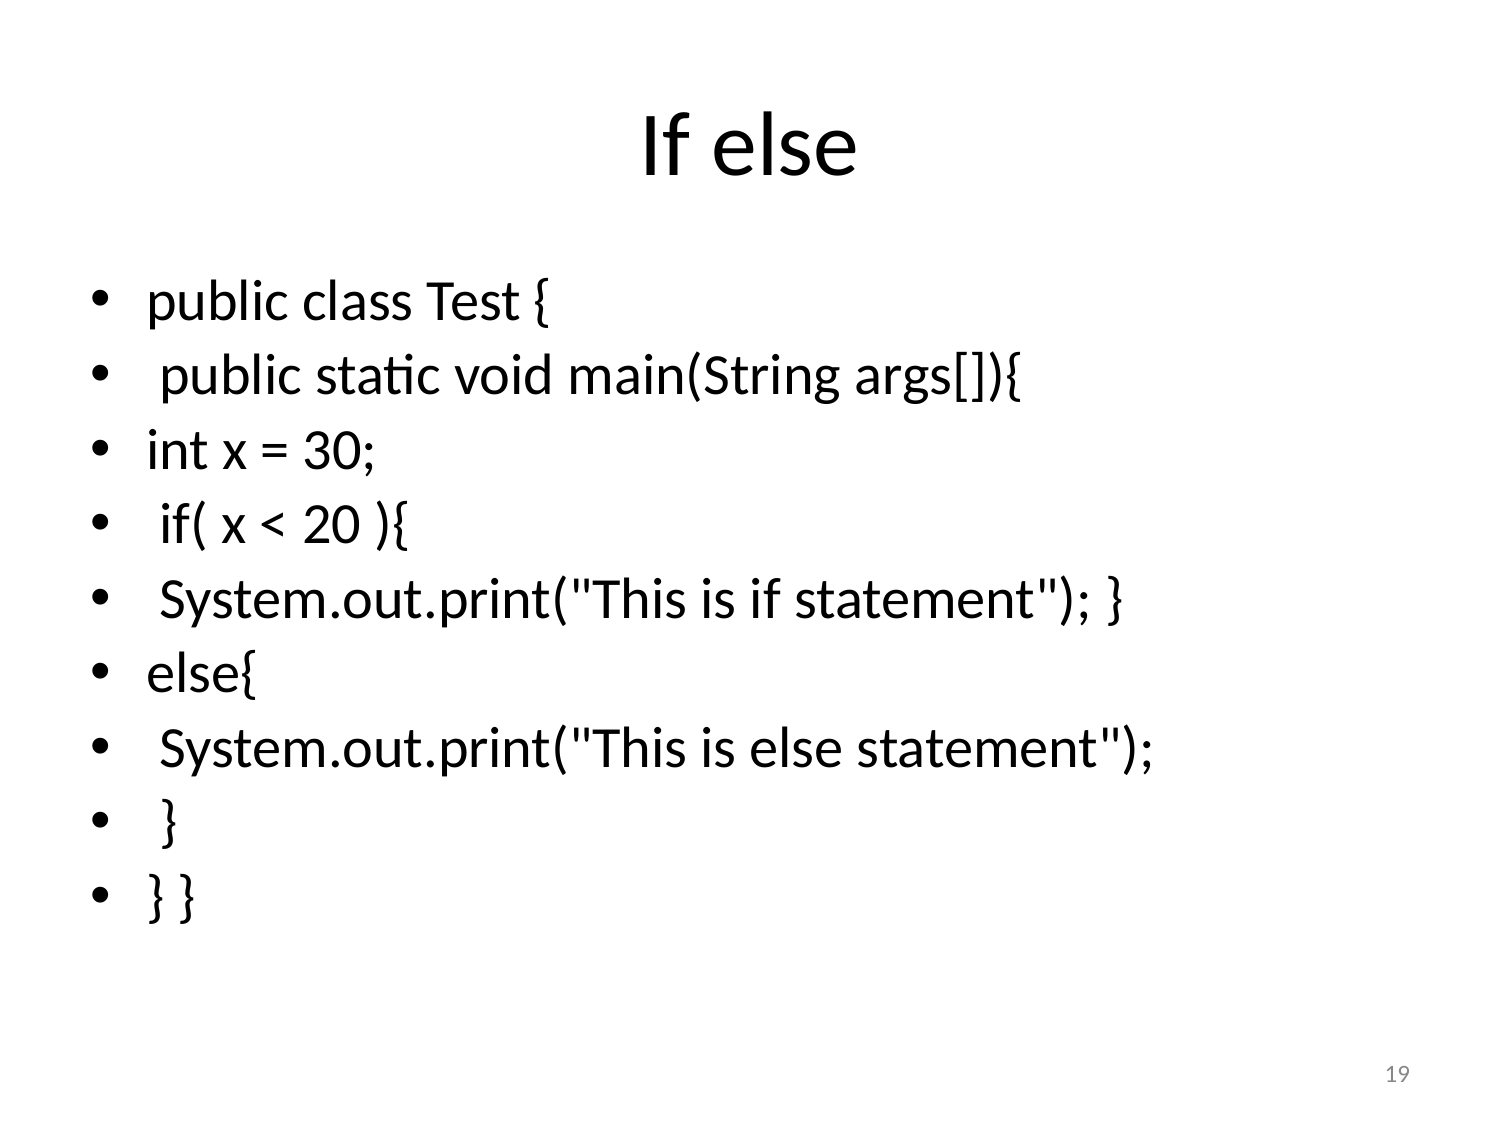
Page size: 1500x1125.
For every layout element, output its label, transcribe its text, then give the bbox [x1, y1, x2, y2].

slide_number ‹#› [1074, 1042, 1425, 1103]
title If else [75, 45, 1425, 233]
list public class Test { public static void main(String args[]){ int x = 30; if( x < 20 ){ System.out.print("This is if statement"); } else{ System.out.print("This is else statement"); } } } [75, 262, 1425, 1005]
